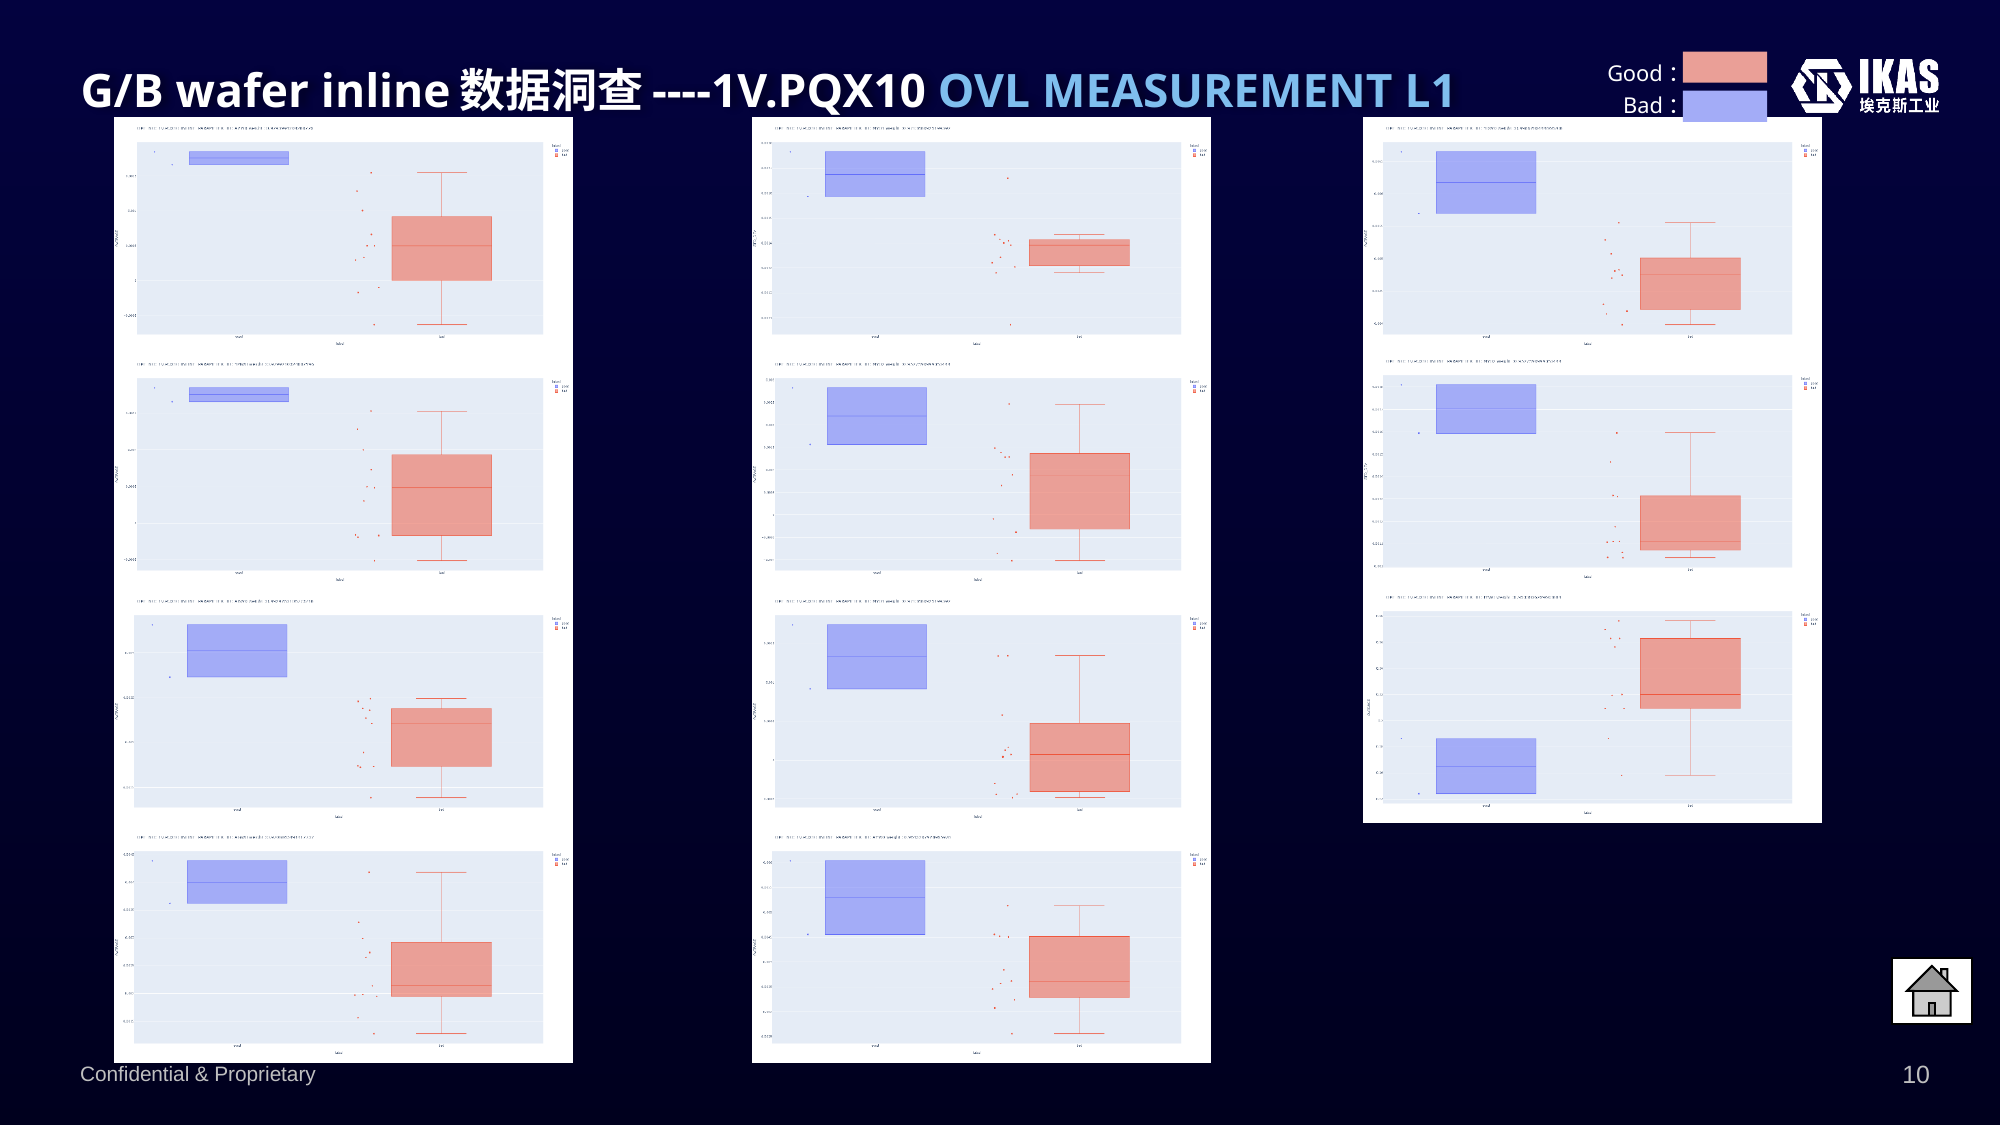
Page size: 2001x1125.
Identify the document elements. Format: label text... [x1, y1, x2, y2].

picture [1363, 117, 1822, 823]
text_box [1891, 957, 1973, 1025]
picture [1791, 59, 1939, 113]
picture [114, 117, 573, 1063]
title G/B wafer inline数据洞查----1V.PQX10 OVL MEASUREMENT L1 [65, 45, 1581, 141]
picture [751, 117, 1211, 1063]
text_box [1581, 45, 1768, 125]
